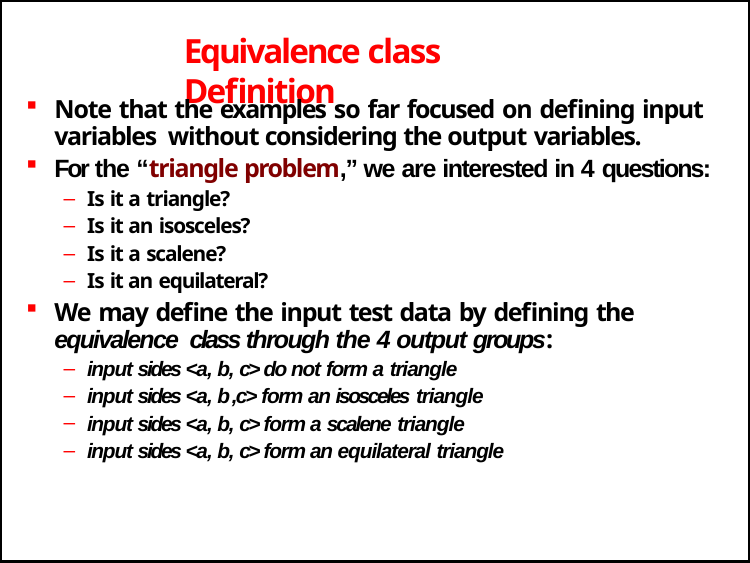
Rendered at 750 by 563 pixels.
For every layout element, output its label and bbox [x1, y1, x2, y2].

text_box [0, 0, 750, 563]
